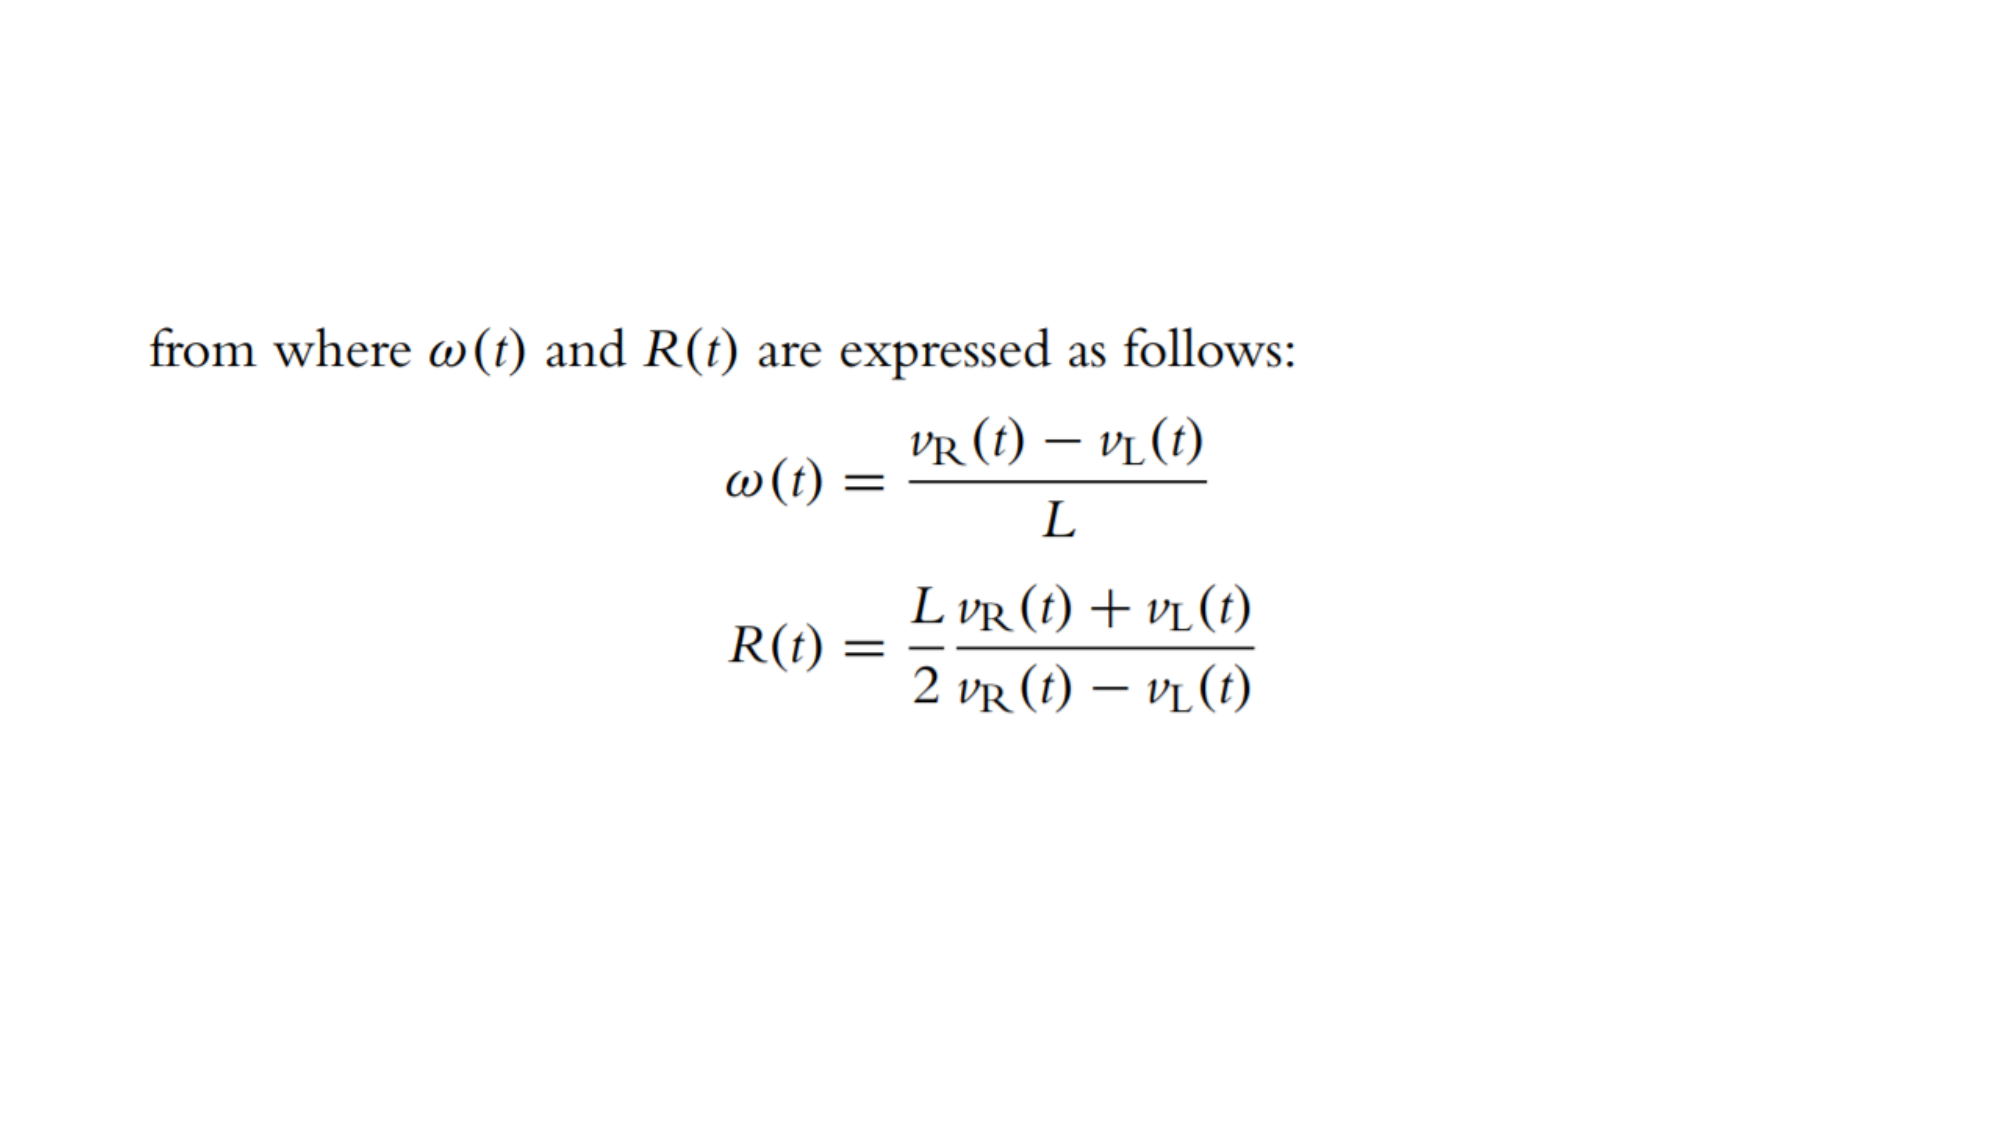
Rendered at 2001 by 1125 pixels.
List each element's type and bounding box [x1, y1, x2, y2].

picture [117, 299, 1473, 737]
